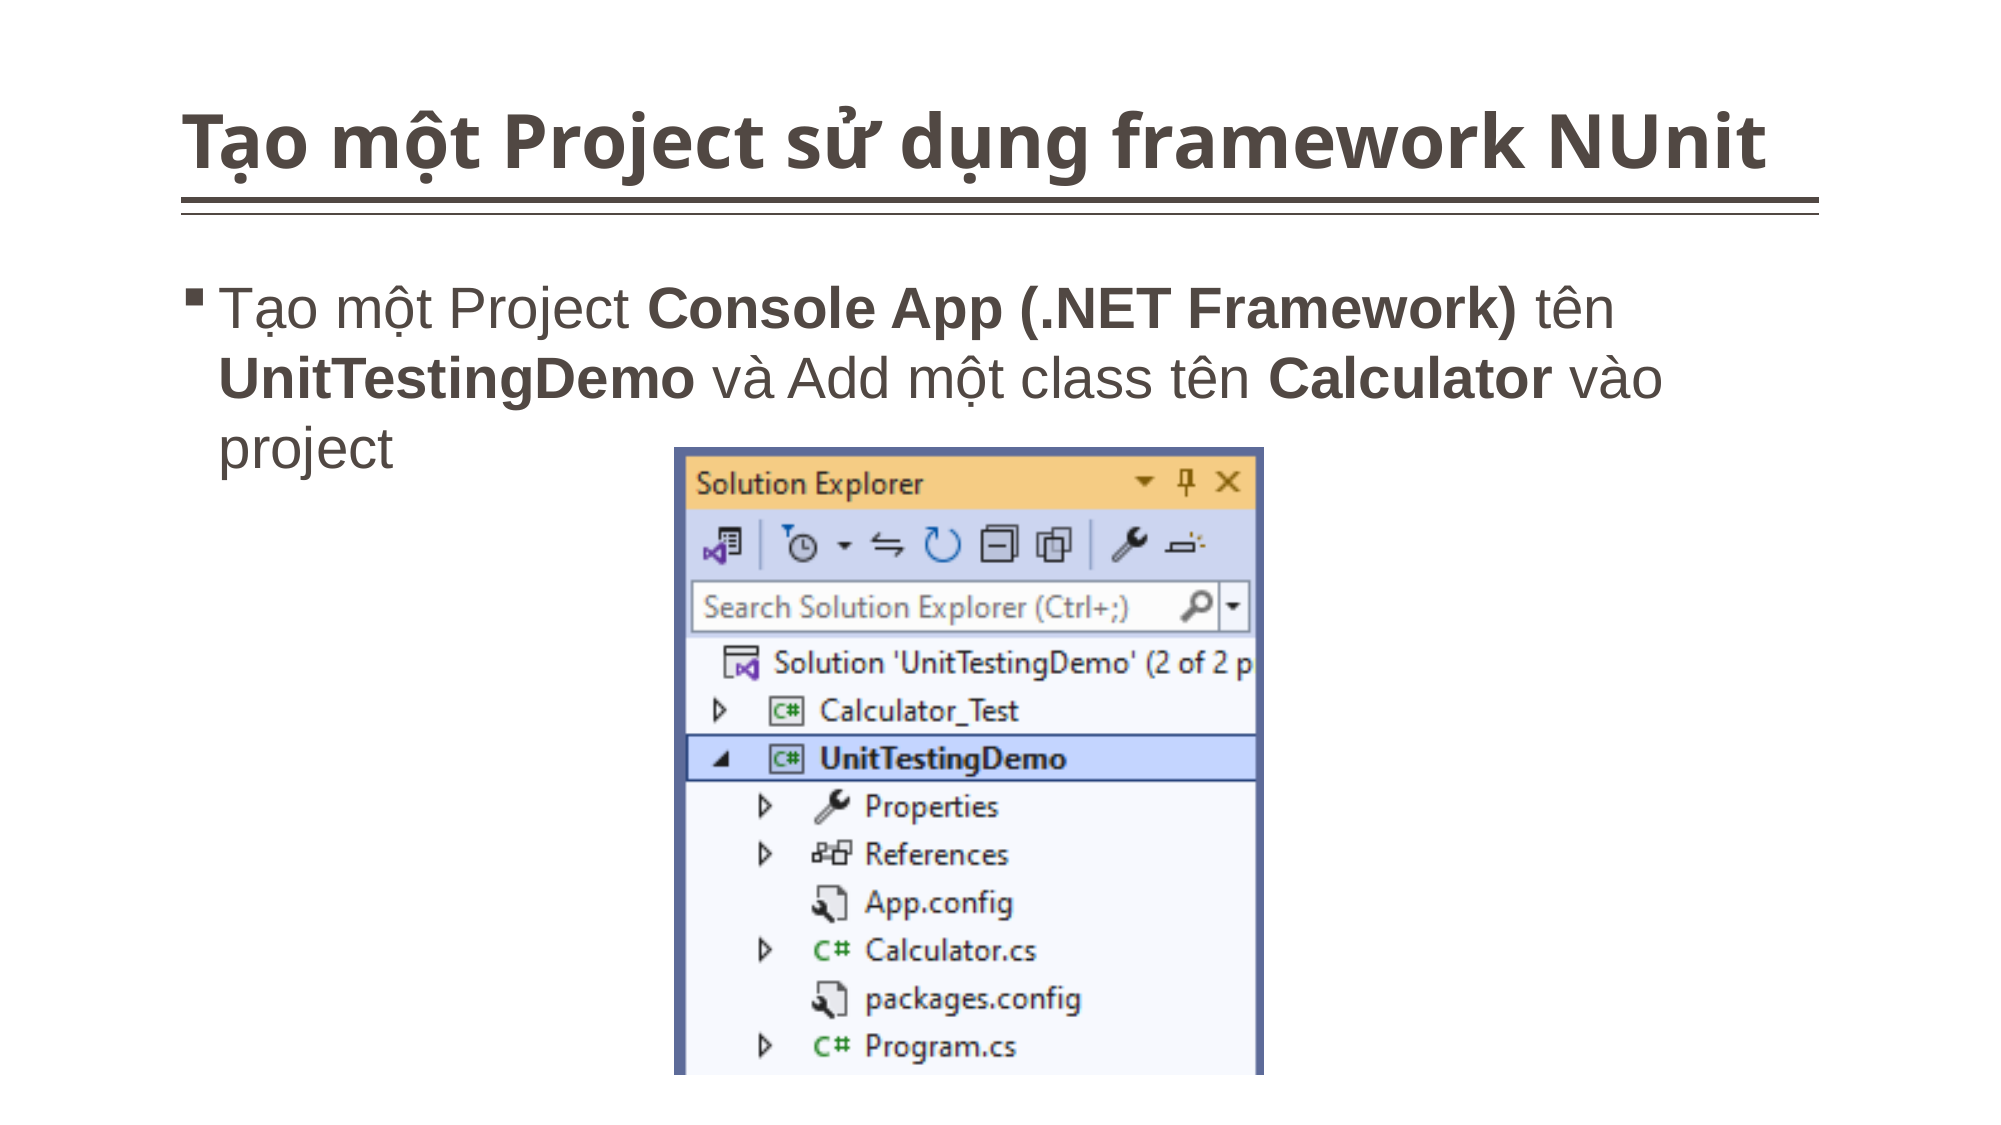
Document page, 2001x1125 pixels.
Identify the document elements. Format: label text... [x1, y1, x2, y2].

title Tạo một Project sử dụng framework NUnit [181, 12, 1819, 193]
picture [674, 447, 1264, 1075]
list Tạo một Project Console App (.NET Framework) tên UnitTestingDemo và Add một class tên Calculator vào project [181, 262, 1819, 1013]
